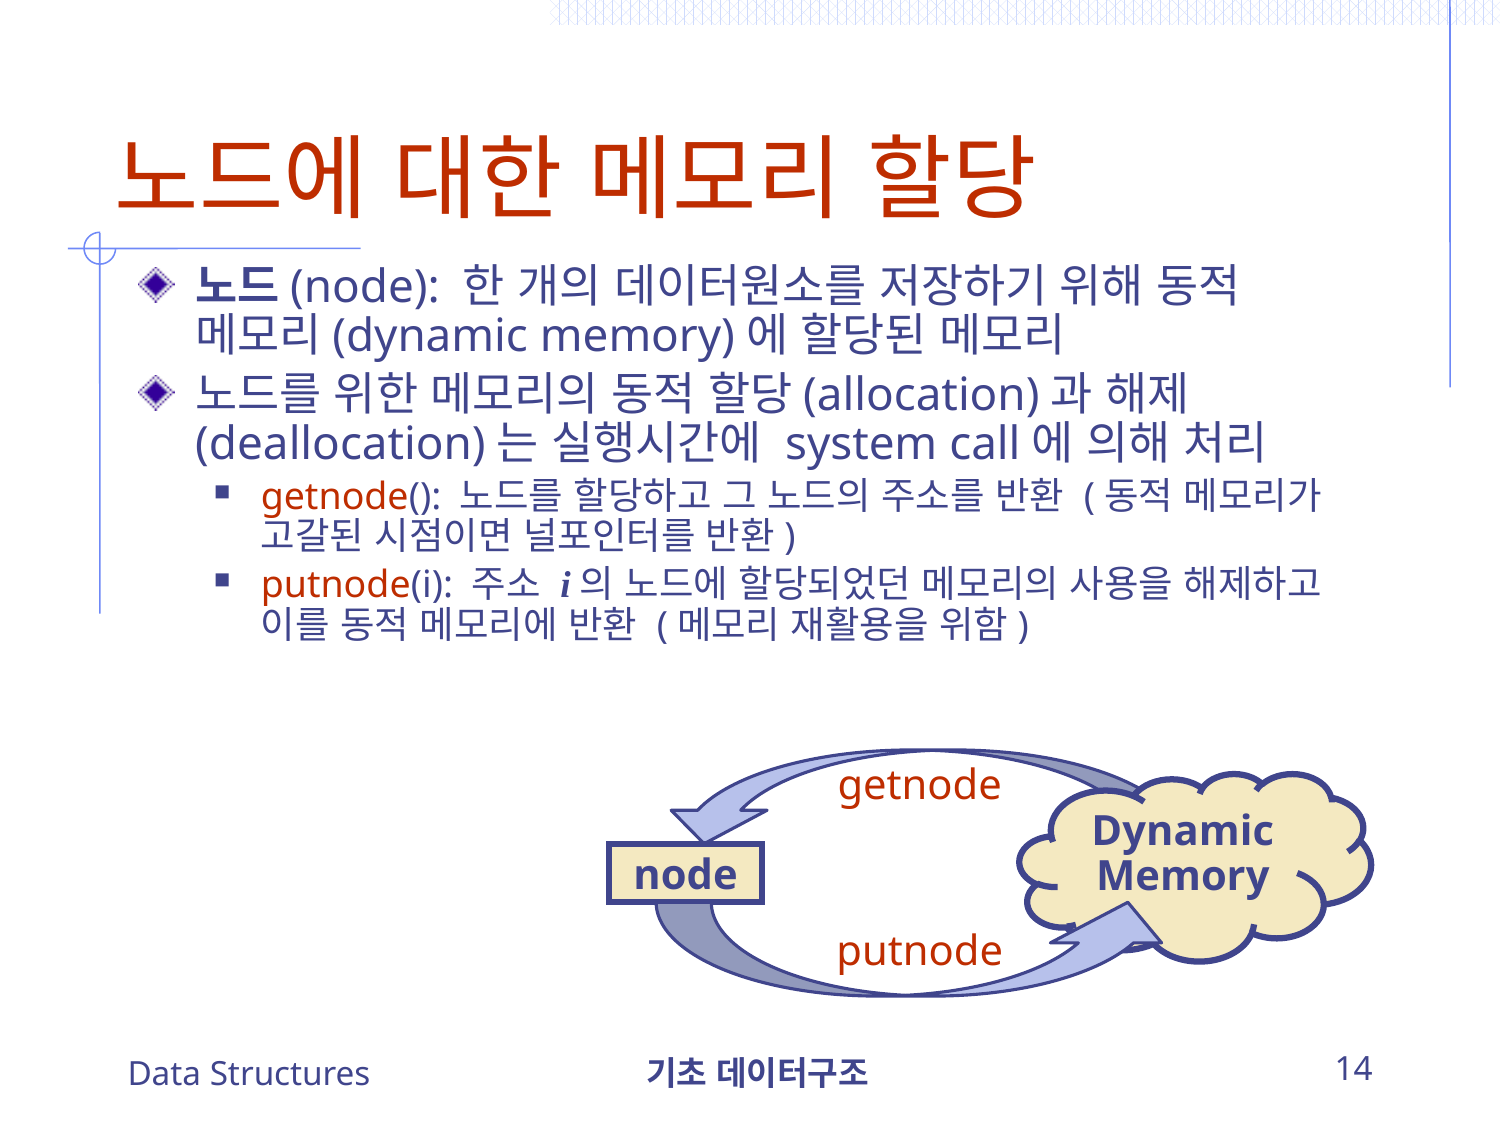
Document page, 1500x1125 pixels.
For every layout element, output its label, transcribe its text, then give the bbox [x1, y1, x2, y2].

picture [138, 375, 175, 411]
footer 기초 데이터구조 [527, 1024, 988, 1101]
slide_number Data Structures [112, 1024, 516, 1101]
text_box Dynamic Memory [1019, 774, 1372, 962]
title 노드에 대한 메모리 할당 [99, 49, 1376, 238]
text_box node [609, 843, 762, 903]
text_box getnode [671, 749, 1140, 843]
slide_number 14 [1074, 1024, 1388, 1101]
list 노드(node): 한 개의 데이터원소를 저장하기 위해 동적 메모리(dynamic memory)에 할당된 메모리 노드를 위한 메모리의 동적 할당(allocation)과 해제(deallocation)는 실행시간에 system call에 의해 처리 getnode(): 노드를 할당하고 그 노드의 주소를 반환 (동적 메모리가 고갈된 시점이면 널포인터를 반환) putnode(i): 주소 i의 노드에 할당되었던 메모리의 사용을 해제하고 이를 동적 메모리에 반환 (메모리 재활용을 위함) [123, 255, 1389, 710]
picture [138, 267, 175, 303]
text_box putnode [656, 902, 1162, 997]
